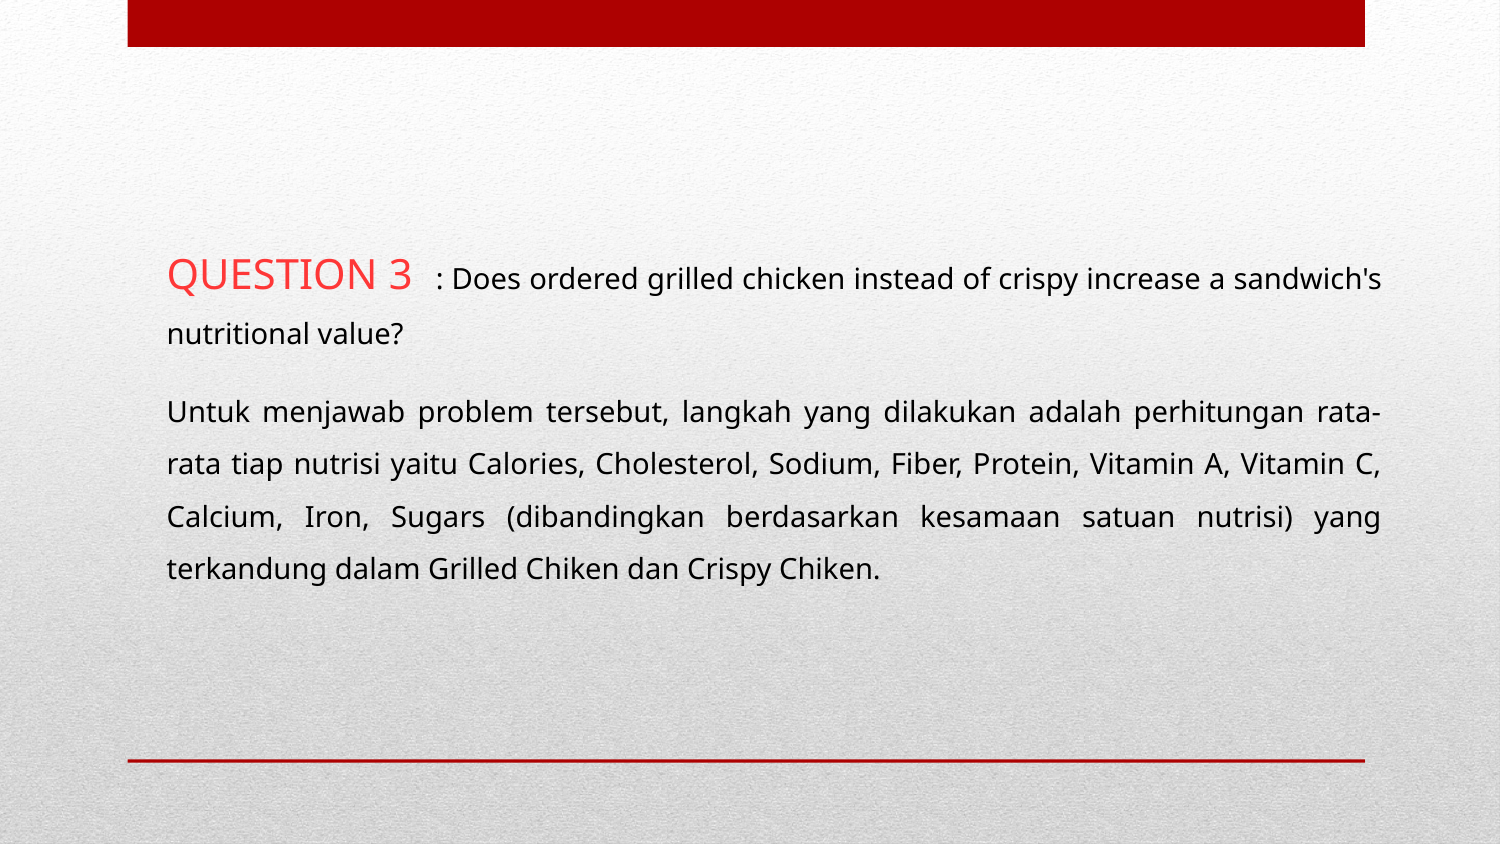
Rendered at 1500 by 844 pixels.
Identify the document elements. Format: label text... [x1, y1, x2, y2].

text_box QUESTION 3 : Does ordered grilled chicken instead of crispy increase a sandwich's nutritional value? Untuk menjawab problem tersebut, langkah yang dilakukan adalah perhitungan rata-rata tiap nutrisi yaitu Calories, Cholesterol, Sodium, Fiber, Protein, Vitamin A, Vitamin C, Calcium, Iron, Sugars (dibandingkan berdasarkan kesamaan satuan nutrisi) yang terkandung dalam Grilled Chiken dan Crispy Chiken. [76, 207, 1398, 750]
